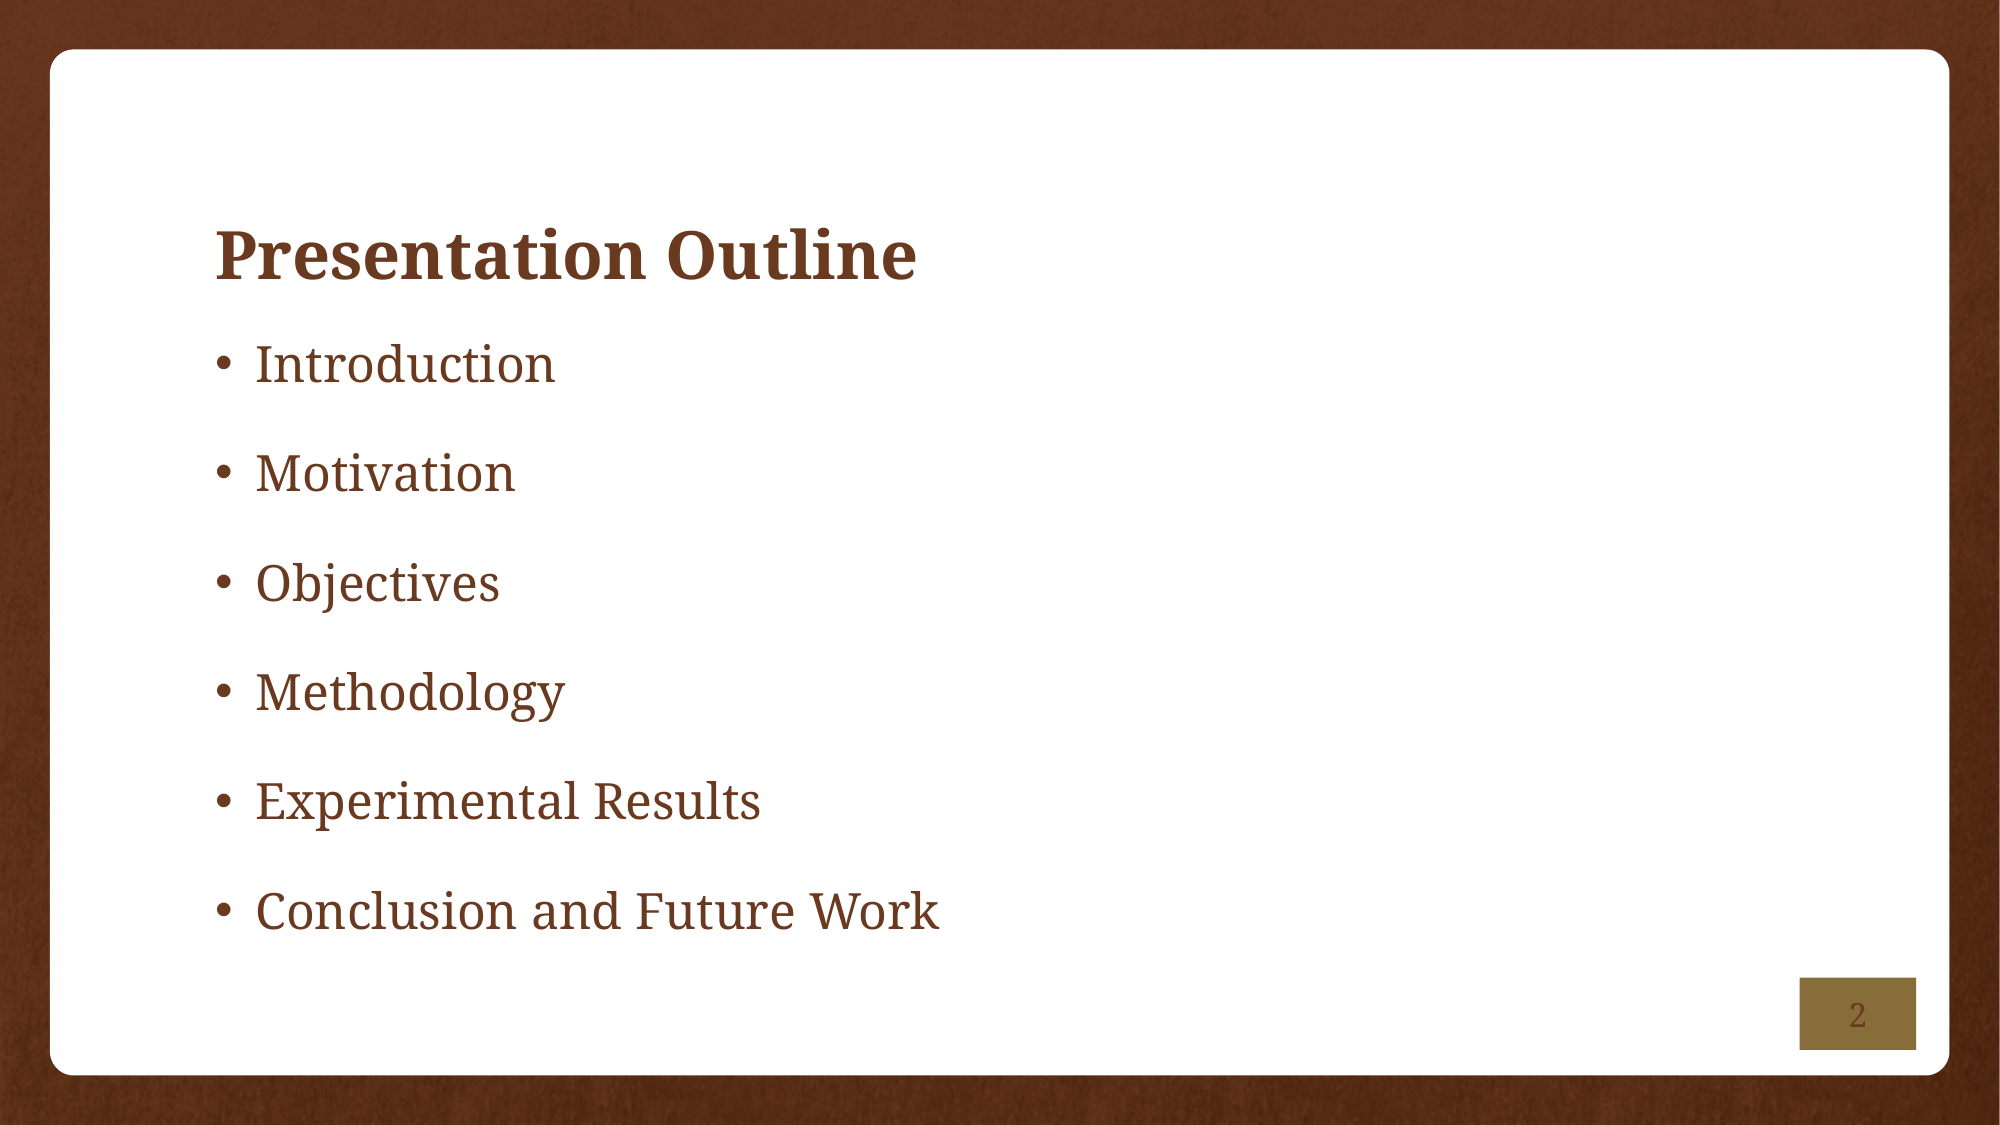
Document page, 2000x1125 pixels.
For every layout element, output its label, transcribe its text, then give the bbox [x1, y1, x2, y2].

slide_number 2 [1799, 977, 1917, 1050]
list Introduction Motivation Objectives Methodology Experimental Results Conclusion and Future Work [199, 312, 1800, 1075]
title Presentation Outline [199, 125, 1800, 300]
text_box [197, 512, 1216, 608]
